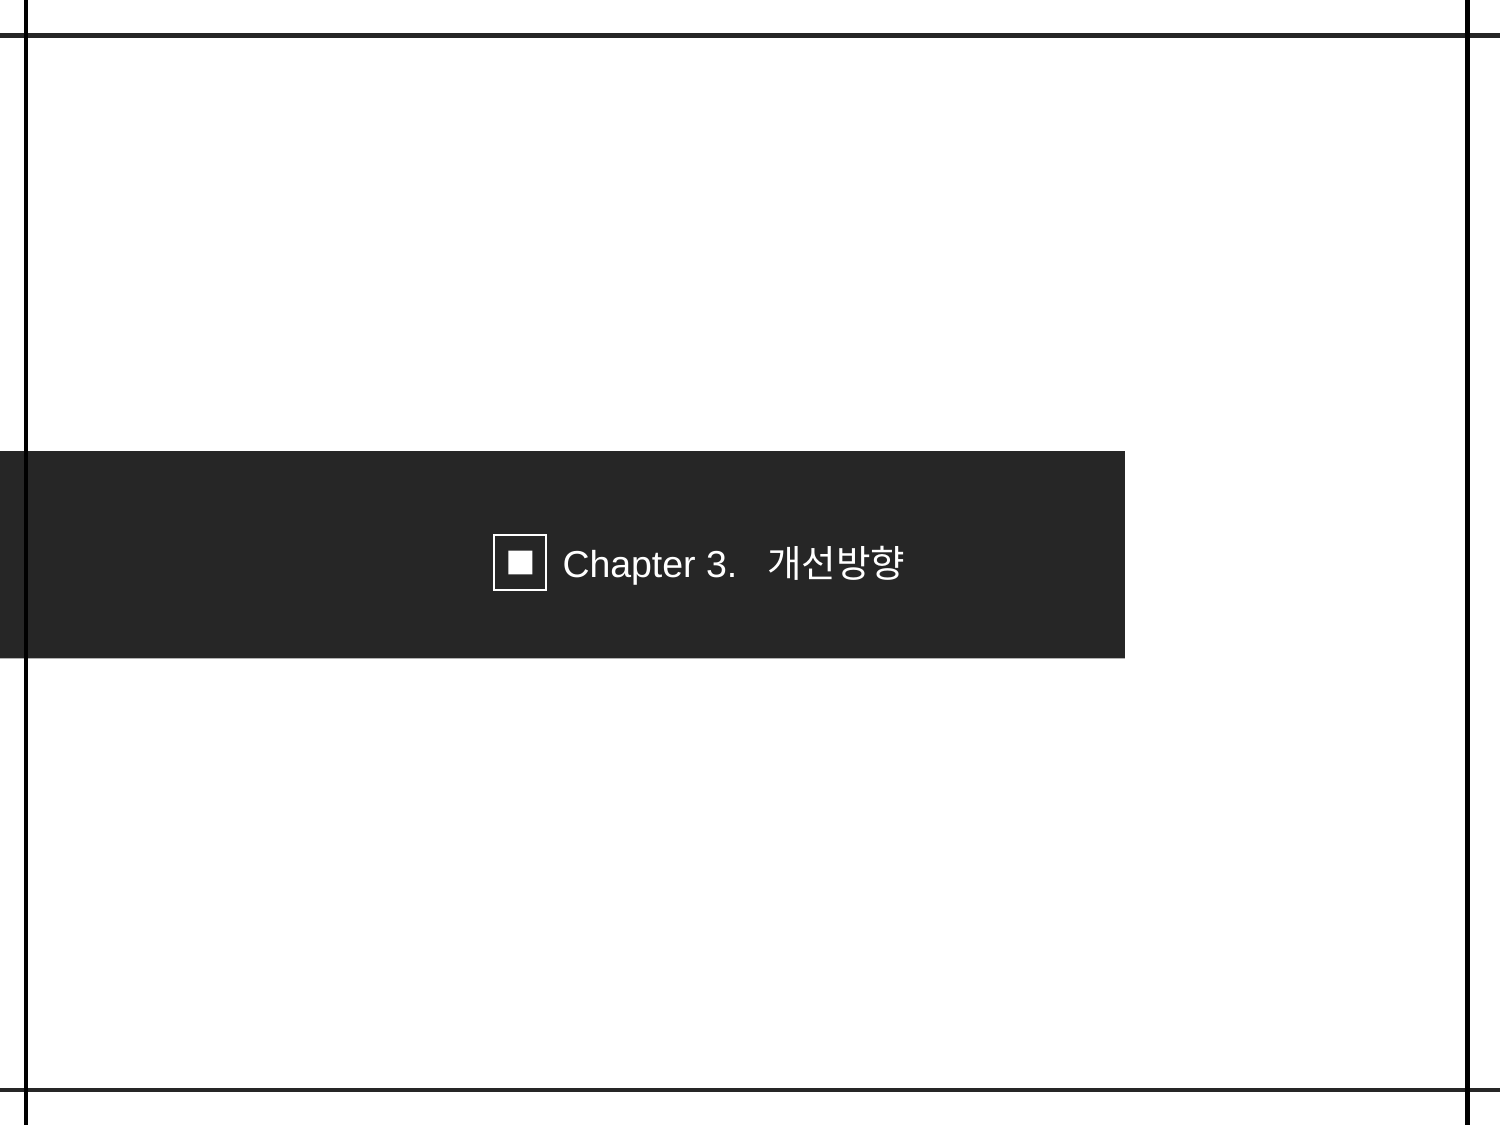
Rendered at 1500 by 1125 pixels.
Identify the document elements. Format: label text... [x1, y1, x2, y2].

text_box [28, 450, 1126, 659]
text_box [507, 549, 533, 576]
text_box [0, 450, 24, 659]
text_box [493, 534, 547, 591]
text_box Chapter 3. 개선방향 [547, 532, 1074, 592]
